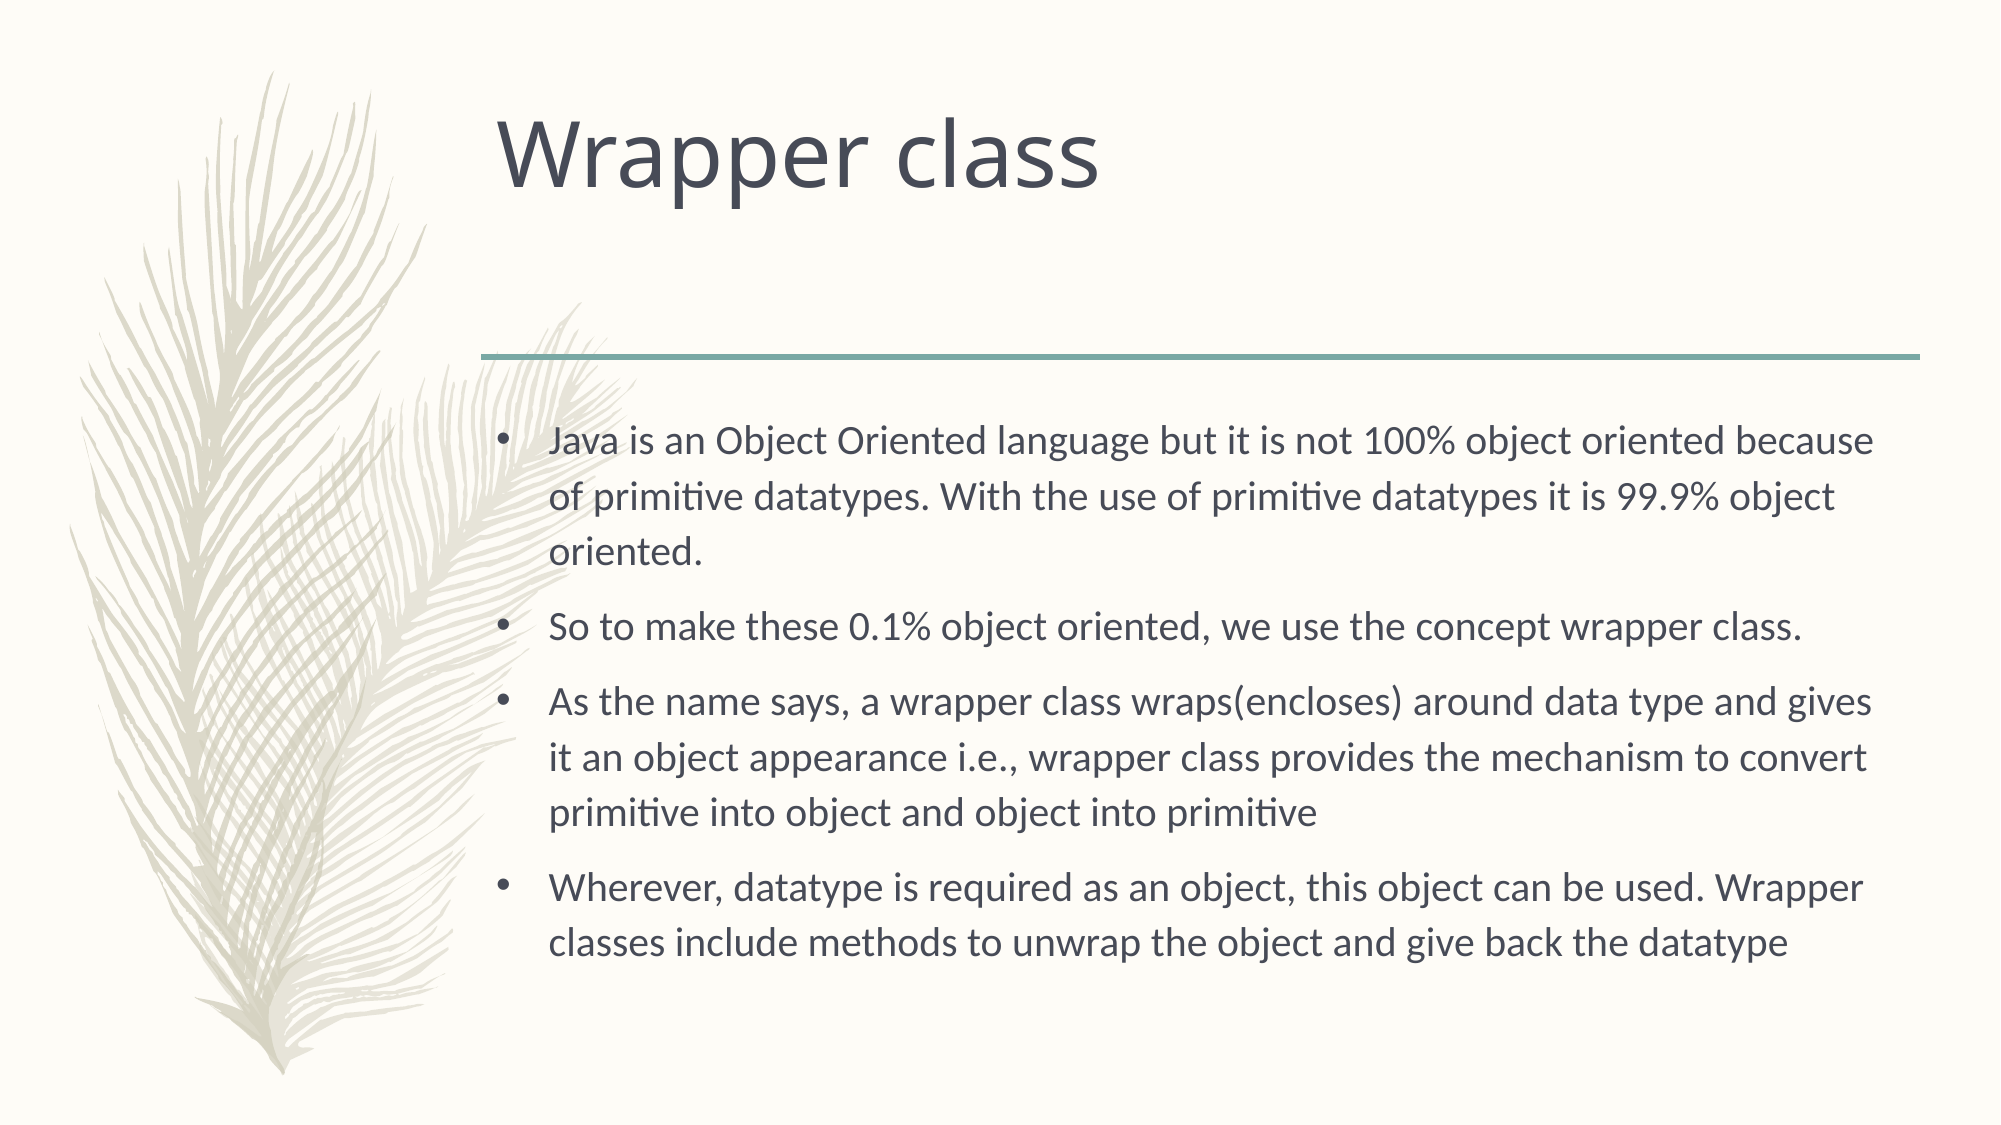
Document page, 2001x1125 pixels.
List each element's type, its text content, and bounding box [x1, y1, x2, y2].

list Java is an Object Oriented language but it is not 100% object oriented because of primitive datatypes. With the use of primitive datatypes it is 99.9% object oriented. So to make these 0.1% object oriented, we use the concept wrapper class. As the name says, a wrapper class wraps(encloses) around data type and gives it an object appearance i.e., wrapper class provides the mechanism to convert primitive into object and object into primitive Wherever, datatype is required as an object, this object can be used. Wrapper classes include methods to unwrap the object and give back the datatype [481, 399, 1920, 999]
title Wrapper class [481, 93, 1920, 350]
